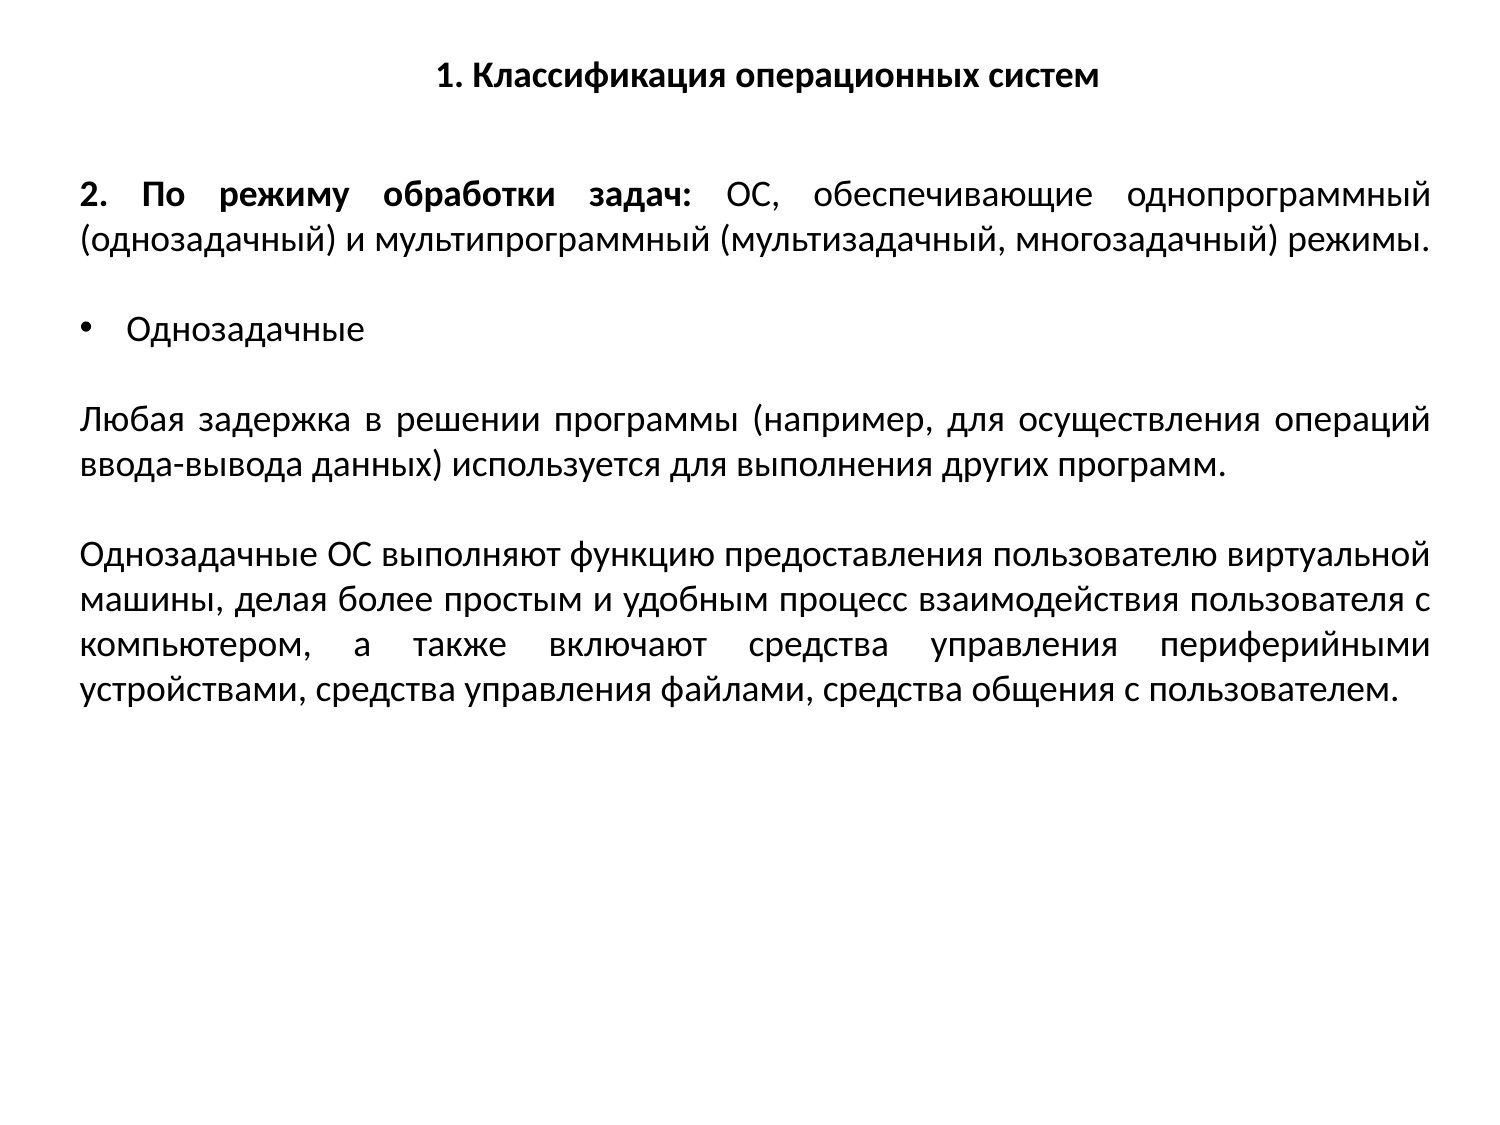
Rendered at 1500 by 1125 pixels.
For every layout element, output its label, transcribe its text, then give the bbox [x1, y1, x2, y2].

text_box 1. Классификация операционных систем [64, 42, 1471, 103]
text_box 2. По режиму обработки задач: ОС, обеспечивающие однопрограммный (однозадачный) и мультипрограммный (мультизадачный, многозадачный) режимы. Однозадачные Любая задержка в решении программы (например, для осуществления операций ввода-вывода данных) используется для выполнения других программ. Однозадачные ОС выполняют функцию предоставления пользователю виртуальной машины, делая более простым и удобным процесс взаимодействия пользователя с компьютером, а также включают средства управления периферийными устройствами, средства управления файлами, средства общения с пользователем. [64, 161, 1447, 717]
